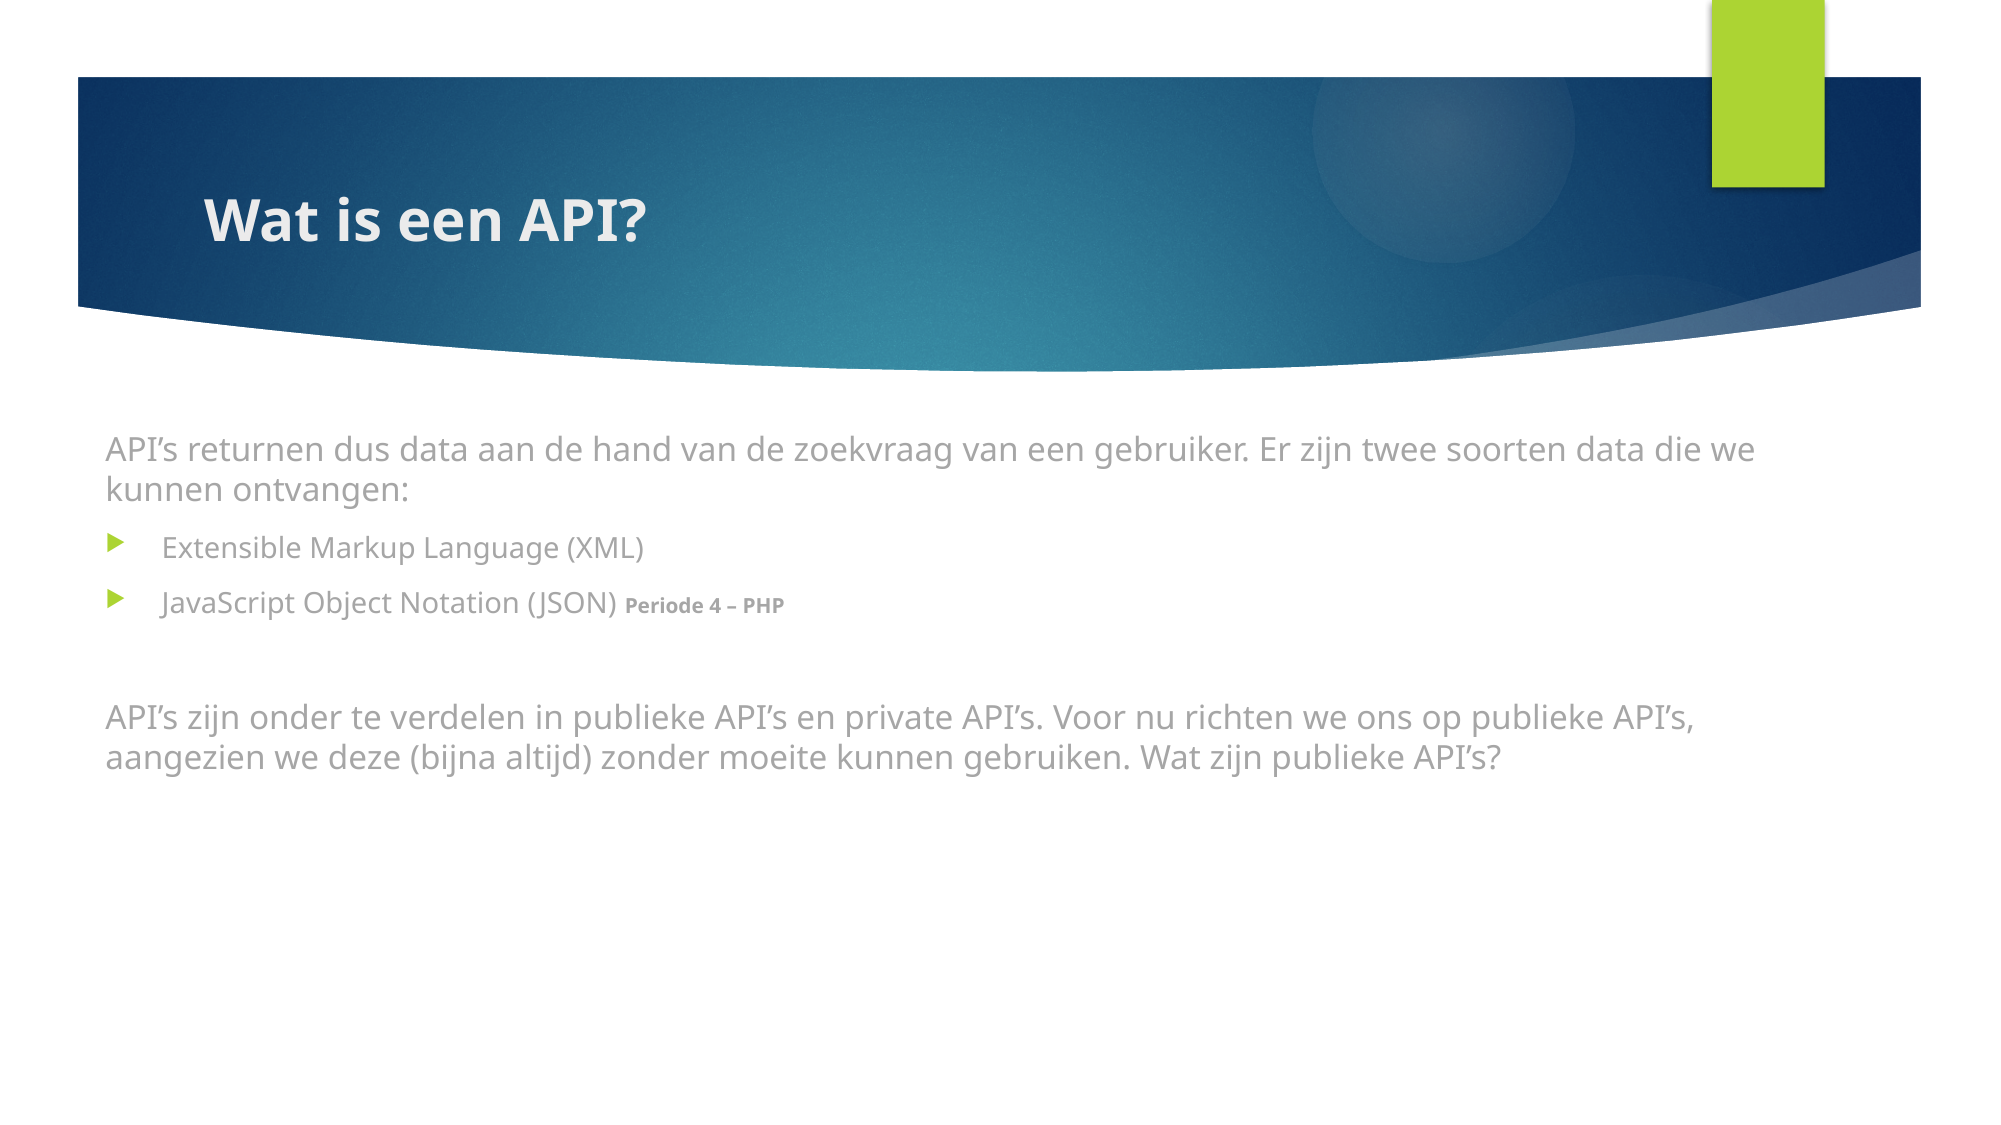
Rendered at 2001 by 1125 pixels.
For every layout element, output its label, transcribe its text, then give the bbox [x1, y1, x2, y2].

list API’s returnen dus data aan de hand van de zoekvraag van een gebruiker. Er zijn twee soorten data die we kunnen ontvangen: Extensible Markup Language (XML) JavaScript Object Notation (JSON) Periode 4 – PHP API’s zijn onder te verdelen in publieke API’s en private API’s. Voor nu richten we ons op publieke API’s, aangezien we deze (bijna altijd) zonder moeite kunnen gebruiken. Wat zijn publieke API’s? [90, 420, 1792, 982]
title Wat is een API? [189, 159, 1627, 276]
